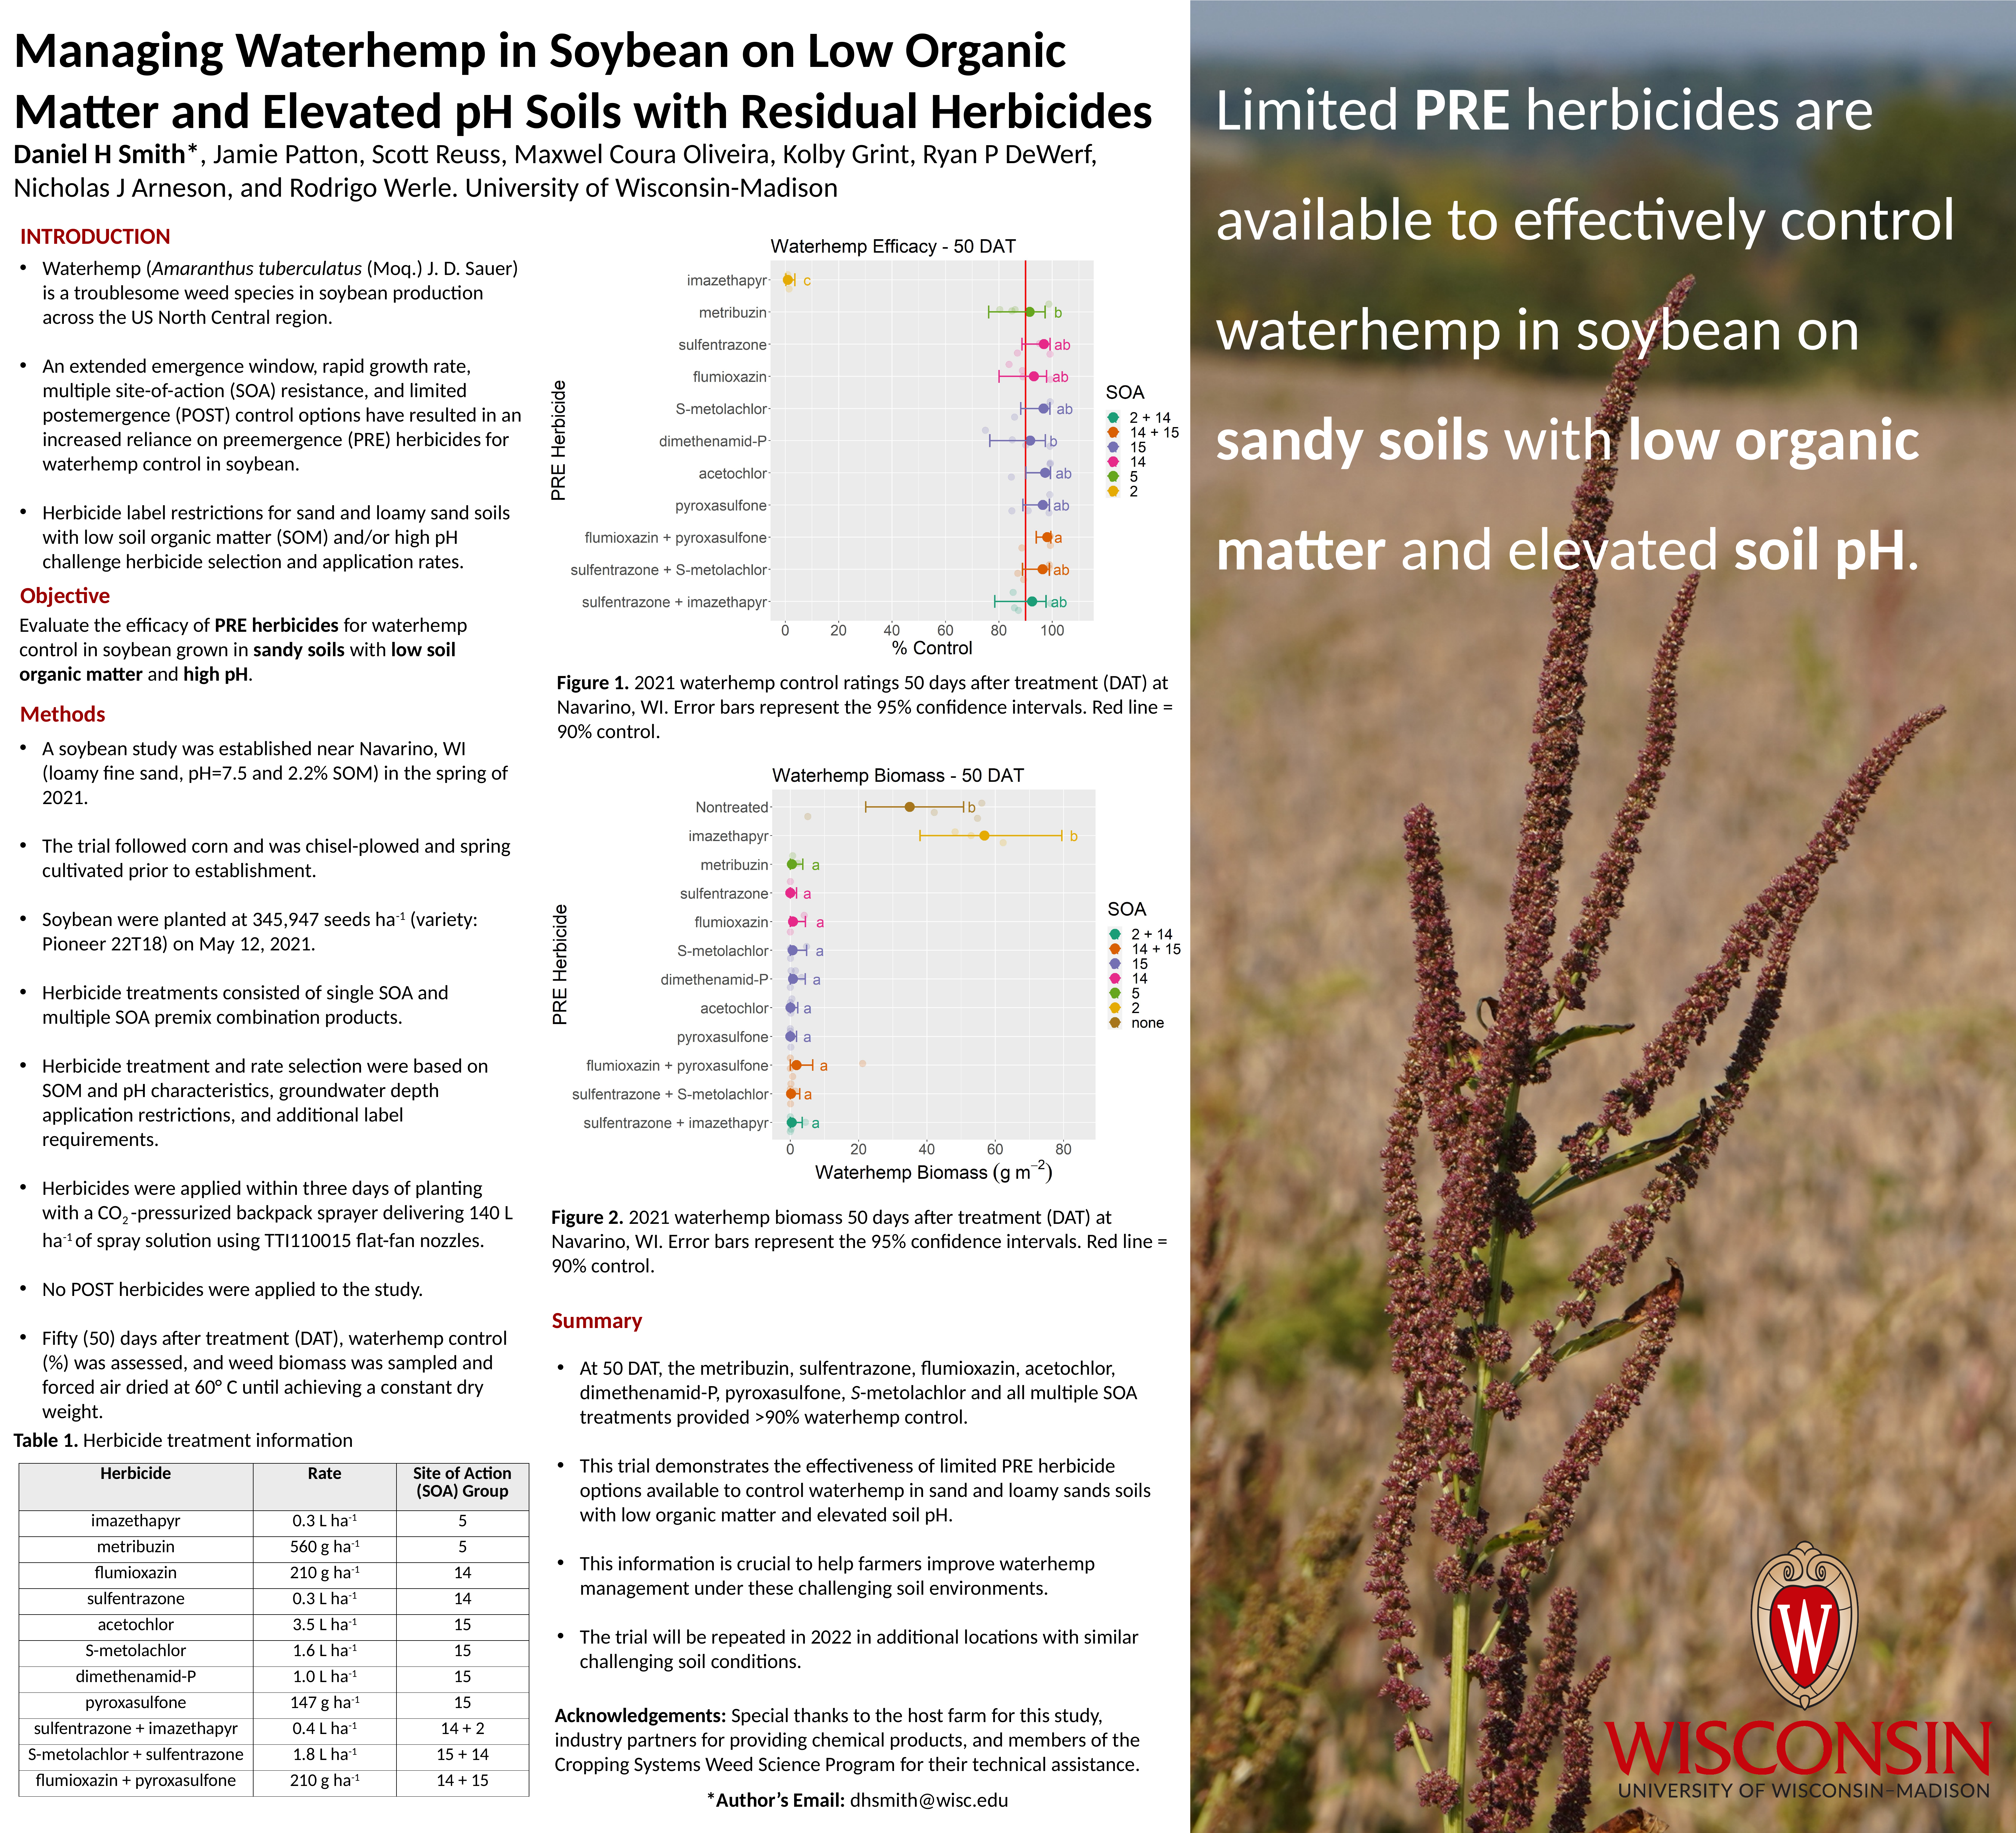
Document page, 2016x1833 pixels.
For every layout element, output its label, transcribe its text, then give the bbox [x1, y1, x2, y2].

table_cell 1.8 L ha-1 [254, 1745, 396, 1770]
table_cell 5 [397, 1537, 529, 1562]
table_cell 0.3 L ha-1 [254, 1511, 396, 1536]
text_box Daniel H Smith*, Jamie Patton, Scott Reuss, Maxwel Coura Oliveira, Kolby Grint, Ryan P DeWerf, Nicholas J Arneson, and Rodrigo Werle. University of Wisconsin-Madison [9, 133, 1163, 205]
text_box Objective [16, 578, 115, 610]
table_cell 15 [397, 1667, 529, 1692]
table_header Herbicide [19, 1464, 253, 1510]
table_cell 1.0 L ha-1 [254, 1667, 396, 1692]
text_box Figure 1. 2021 waterhemp control ratings 50 days after treatment (DAT) at Navarino, WI. Error bars represent the 95% confidence intervals. Red line = 90% control. [552, 667, 1185, 745]
picture [547, 235, 1187, 662]
table_cell 210 g ha-1 [254, 1771, 396, 1796]
table_cell 15 [397, 1641, 529, 1667]
table_cell 560 g ha-1 [254, 1537, 396, 1562]
table_cell 14 + 2 [397, 1719, 529, 1744]
table_cell 14 [397, 1589, 529, 1614]
table_cell sulfentrazone + imazethapyr [19, 1719, 253, 1744]
table_cell dimethenamid-P [19, 1667, 253, 1692]
table_cell 15 [397, 1615, 529, 1640]
table_cell 210 g ha-1 [254, 1563, 396, 1588]
table_cell 14 + 15 [397, 1771, 529, 1796]
table_cell 5 [397, 1511, 529, 1536]
text_box Waterhemp (Amaranthus tuberculatus (Moq.) J. D. Sauer) is a troublesome weed species in soybean production across the US North Central region. An extended emergence window, rapid growth rate, multiple site-of-action (SOA) resistance, and limited postemergence (POST) control options have resulted in an increased reliance on preemergence (PRE) herbicides for waterhemp control in soybean. Herbicide label restrictions for sand and loamy sand soils with low soil organic matter (SOM) and/or high pH challenge herbicide selection and application rates. [15, 250, 535, 580]
text_box Acknowledgements: Special thanks to the host farm for this study, industry partners for providing chemical products, and members of the Cropping Systems Weed Science Program for their technical assistance. [550, 1699, 1178, 1778]
table_cell metribuzin [19, 1537, 253, 1562]
text_box *Author’s Email: dhsmith@wisc.edu [701, 1784, 1018, 1813]
table_cell 14 [397, 1563, 529, 1588]
table_cell flumioxazin + pyroxasulfone [19, 1771, 253, 1796]
table_cell pyroxasulfone [19, 1693, 253, 1718]
text_box Summary [547, 1303, 648, 1335]
text_box INTRODUCTION [16, 219, 176, 251]
table_cell 1.6 L ha-1 [254, 1641, 396, 1667]
table_cell acetochlor [19, 1615, 253, 1640]
text_box Figure 2. 2021 waterhemp biomass 50 days after treatment (DAT) at Navarino, WI. Error bars represent the 95% confidence intervals. Red line = 90% control. [547, 1201, 1180, 1279]
table_cell 0.3 L ha-1 [254, 1589, 396, 1614]
table_cell sulfentrazone [19, 1589, 253, 1614]
text_box Evaluate the efficacy of PRE herbicides for waterhemp control in soybean grown in sandy soils with low soil organic matter and high pH. [15, 609, 494, 712]
table_cell 15 [397, 1693, 529, 1718]
table_header Rate [254, 1464, 396, 1510]
table_cell imazethapyr [19, 1511, 253, 1536]
table_cell 3.5 L ha-1 [254, 1615, 396, 1640]
table_cell flumioxazin [19, 1563, 253, 1588]
table_cell 15 + 14 [397, 1745, 529, 1770]
table_header Site of Action (SOA) Group [397, 1464, 529, 1510]
text_box Table 1. Herbicide treatment information [9, 1424, 642, 1454]
picture [1190, 0, 2016, 1833]
table_cell 0.4 L ha-1 [254, 1719, 396, 1744]
text_box Managing Waterhemp in Soybean on Low Organic Matter and Elevated pH Soils with Residual Herbicides [9, 14, 1190, 141]
text_box At 50 DAT, the metribuzin, sulfentrazone, flumioxazin, acetochlor, dimethenamid-P, pyroxasulfone, S-metolachlor and all multiple SOA treatments provided >90% waterhemp control. This trial demonstrates the effectiveness of limited PRE herbicide options available to control waterhemp in sand and loamy sands soils with low organic matter and elevated soil pH. This information is crucial to help farmers improve waterhemp management under these challenging soil environments. The trial will be repeated in 2022 in additional locations with similar challenging soil conditions. [552, 1350, 1180, 1700]
text_box A soybean study was established near Navarino, WI (loamy fine sand, pH=7.5 and 2.2% SOM) in the spring of 2021. The trial followed corn and was chisel-plowed and spring cultivated prior to establishment. Soybean were planted at 345,947 seeds ha-1 (variety: Pioneer 22T18) on May 12, 2021. Herbicide treatments consisted of single SOA and multiple SOA premix combination products. Herbicide treatment and rate selection were based on SOM and pH characteristics, groundwater depth application restrictions, and additional label requirements. Herbicides were applied within three days of planting with a CO2 -pressurized backpack sprayer delivering 140 L ha-1 of spray solution using TTI110015 flat-fan nozzles. No POST herbicides were applied to the study. Fifty (50) days after treatment (DAT), waterhemp control (%) was assessed, and weed biomass was sampled and forced air dried at 60° C until achieving a constant dry weight. [15, 730, 526, 1269]
table_cell S-metolachlor + sulfentrazone [19, 1745, 253, 1770]
text_box Methods [16, 696, 110, 729]
table_cell 147 g ha-1 [254, 1693, 396, 1718]
table_cell S-metolachlor [19, 1641, 253, 1667]
picture [549, 764, 1189, 1191]
